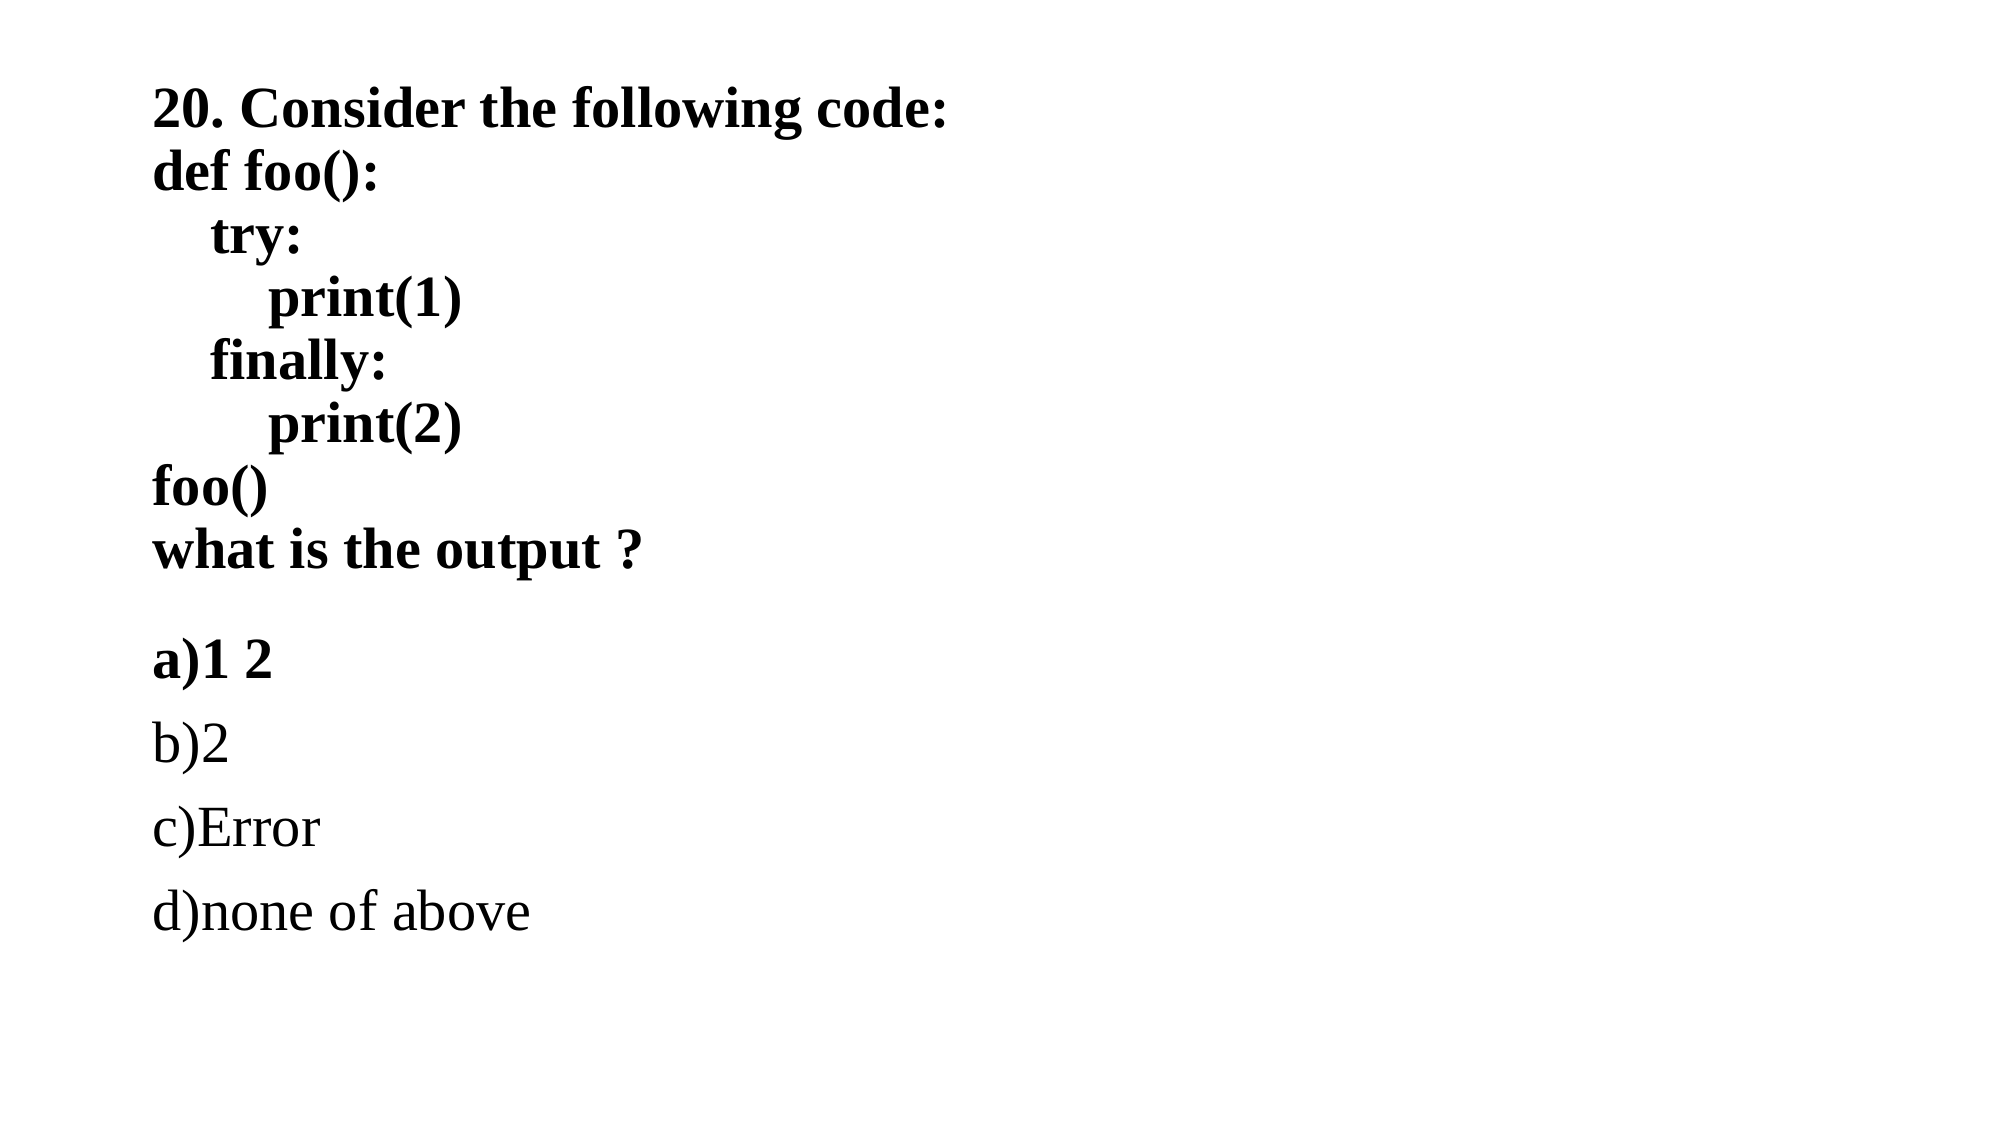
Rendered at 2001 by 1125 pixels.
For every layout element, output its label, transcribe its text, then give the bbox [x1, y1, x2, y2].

text_box 20. Consider the following code: def foo(): try: print(1) finally: print(2) foo() what is the output ? [137, 59, 1863, 599]
text_box a)1 2 b)2 c)Error d)none of above [137, 621, 1863, 1014]
